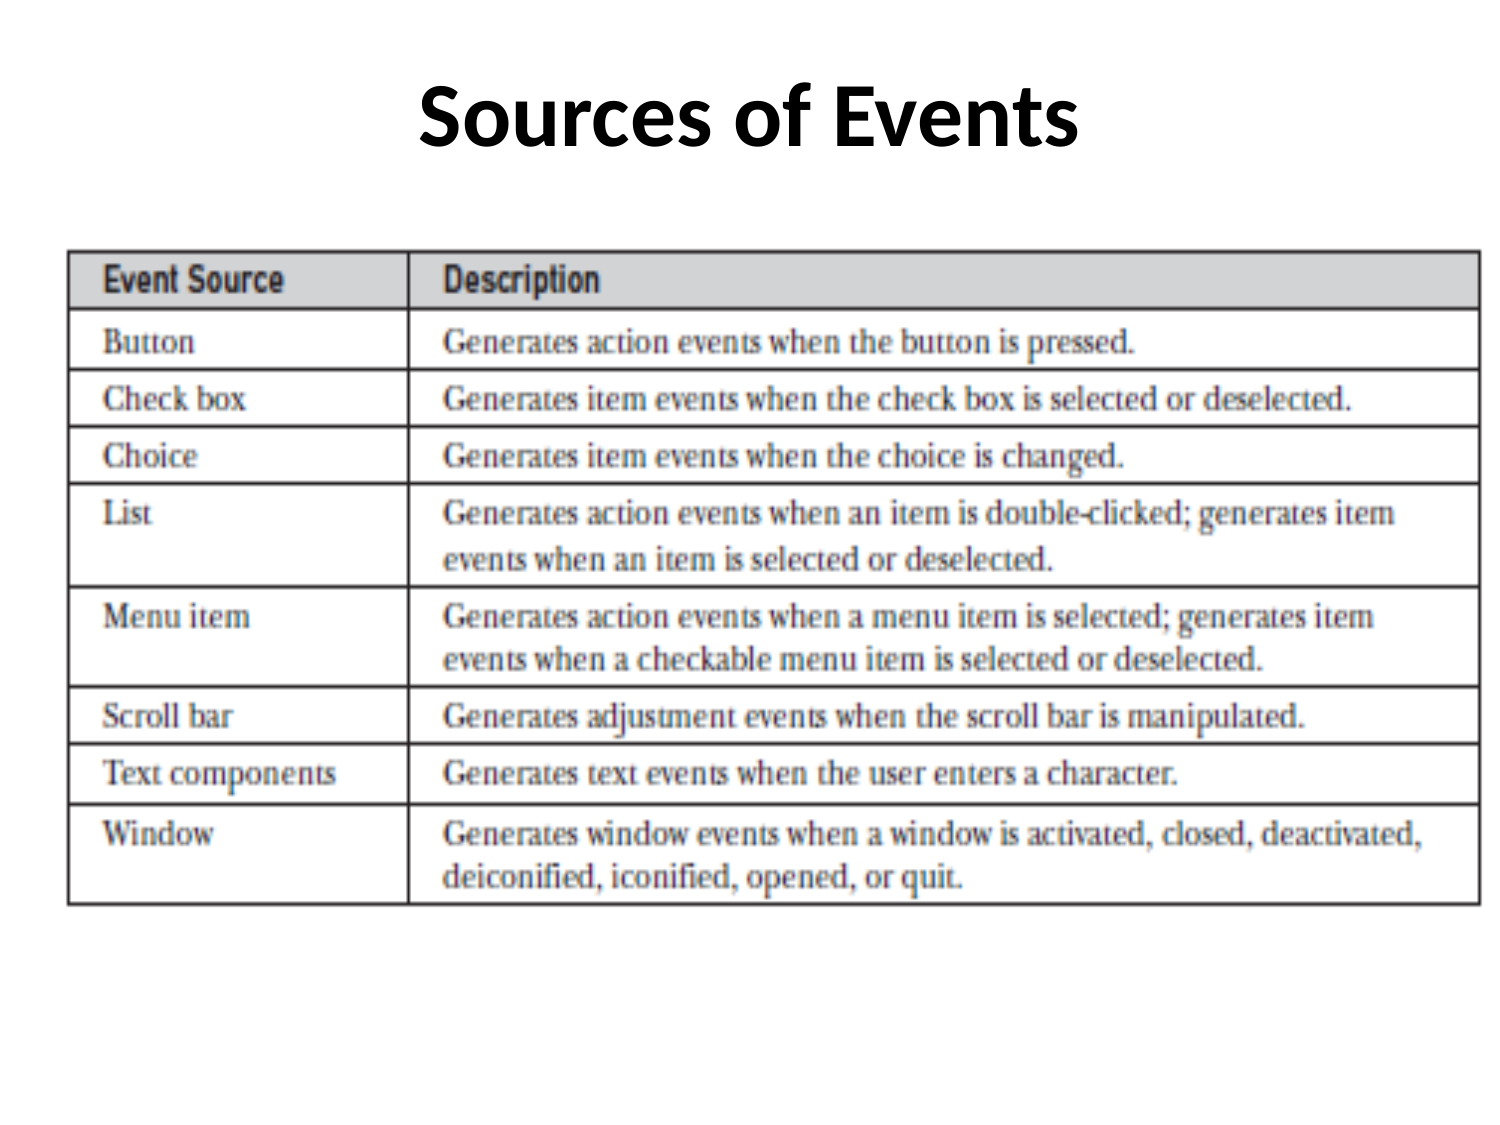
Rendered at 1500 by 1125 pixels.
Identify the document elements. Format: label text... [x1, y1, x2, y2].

title Sources of Events [75, 45, 1425, 175]
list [47, 237, 1500, 926]
